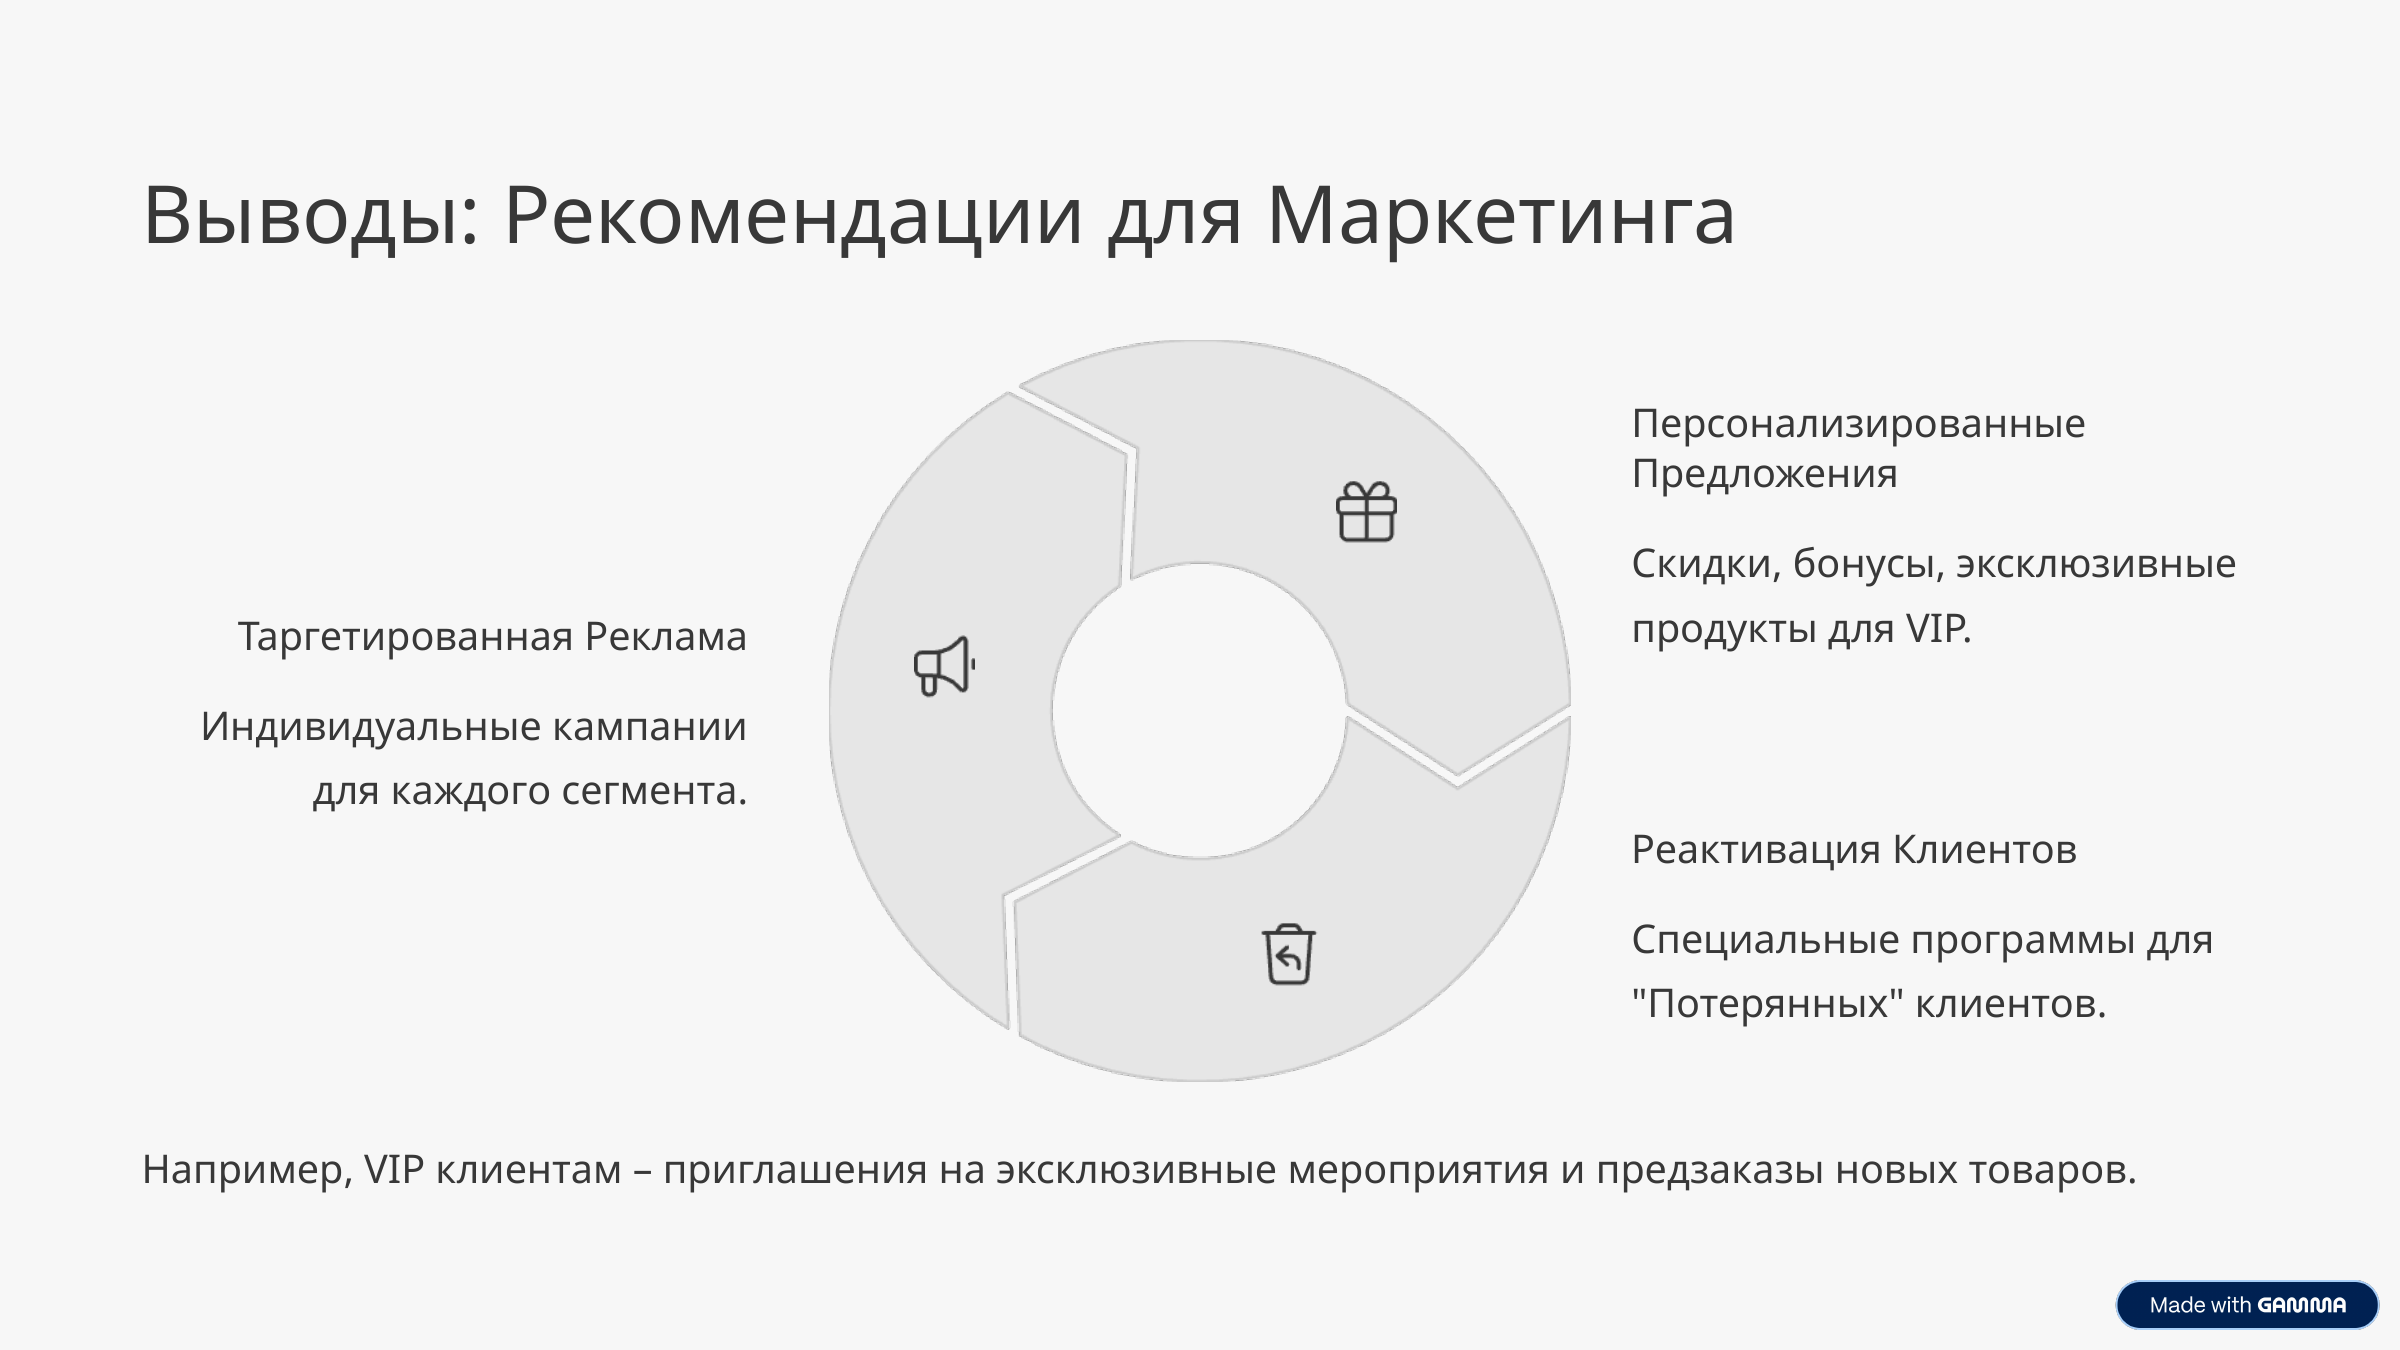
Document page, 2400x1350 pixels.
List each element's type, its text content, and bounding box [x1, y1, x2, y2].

picture [2106, 1271, 2389, 1339]
text_box Выводы: Рекомендации для Маркетинга [141, 158, 1735, 260]
text_box Например, VIP клиентам – приглашения на эксклюзивные мероприятия и предзаказы новых товаров. [141, 1126, 2259, 1192]
text_box Специальные программы для "Потерянных" клиентов. [1631, 896, 2259, 1027]
text_box Таргетированная Реклама [227, 608, 749, 660]
text_box Персонализированные Предложения [1631, 395, 2259, 497]
text_box Реактивация Клиентов [1631, 821, 2084, 873]
text_box Скидки, бонусы, эксклюзивные продукты для VIP. [1631, 521, 2259, 651]
picture [829, 340, 1571, 1082]
text_box Индивидуальные кампании для каждого сегмента. [141, 683, 749, 814]
